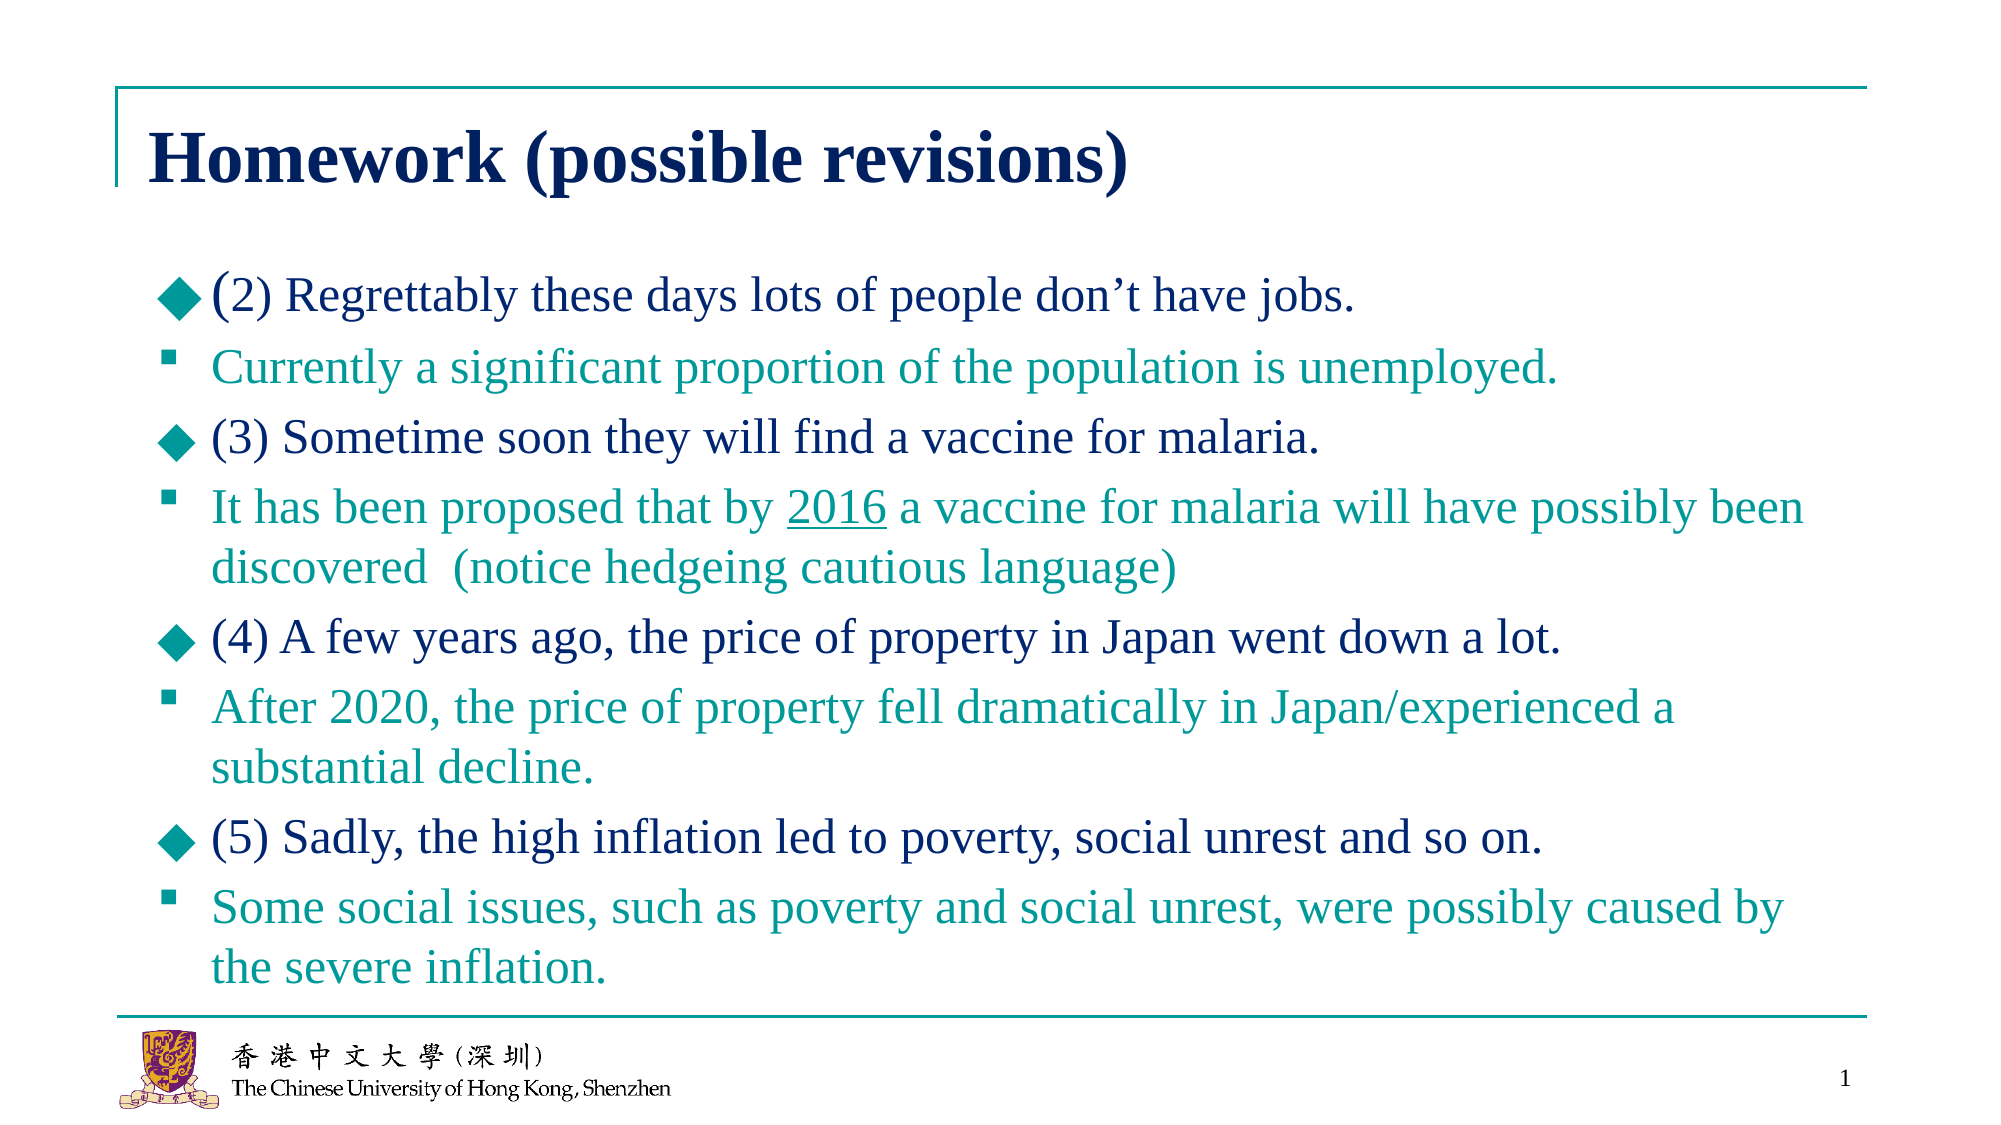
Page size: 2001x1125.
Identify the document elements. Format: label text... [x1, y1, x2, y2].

list (2) Regrettably these days lots of people don’t have jobs. Currently a significant proportion of the population is unemployed. (3) Sometime soon they will find a vaccine for malaria. It has been proposed that by 2016 a vaccine for malaria will have possibly been discovered (notice hedgeing cautious language) (4) A few years ago, the price of property in Japan went down a lot. After 2020, the price of property fell dramatically in Japan/experienced a substantial decline. (5) Sadly, the high inflation led to poverty, social unrest and so on. Some social issues, such as poverty and social unrest, were possibly caused by the severe inflation. [121, 246, 1838, 975]
title Homework (possible revisions) [133, 99, 1850, 247]
slide_number 1 [1400, 1024, 1867, 1100]
picture [67, 995, 723, 1125]
